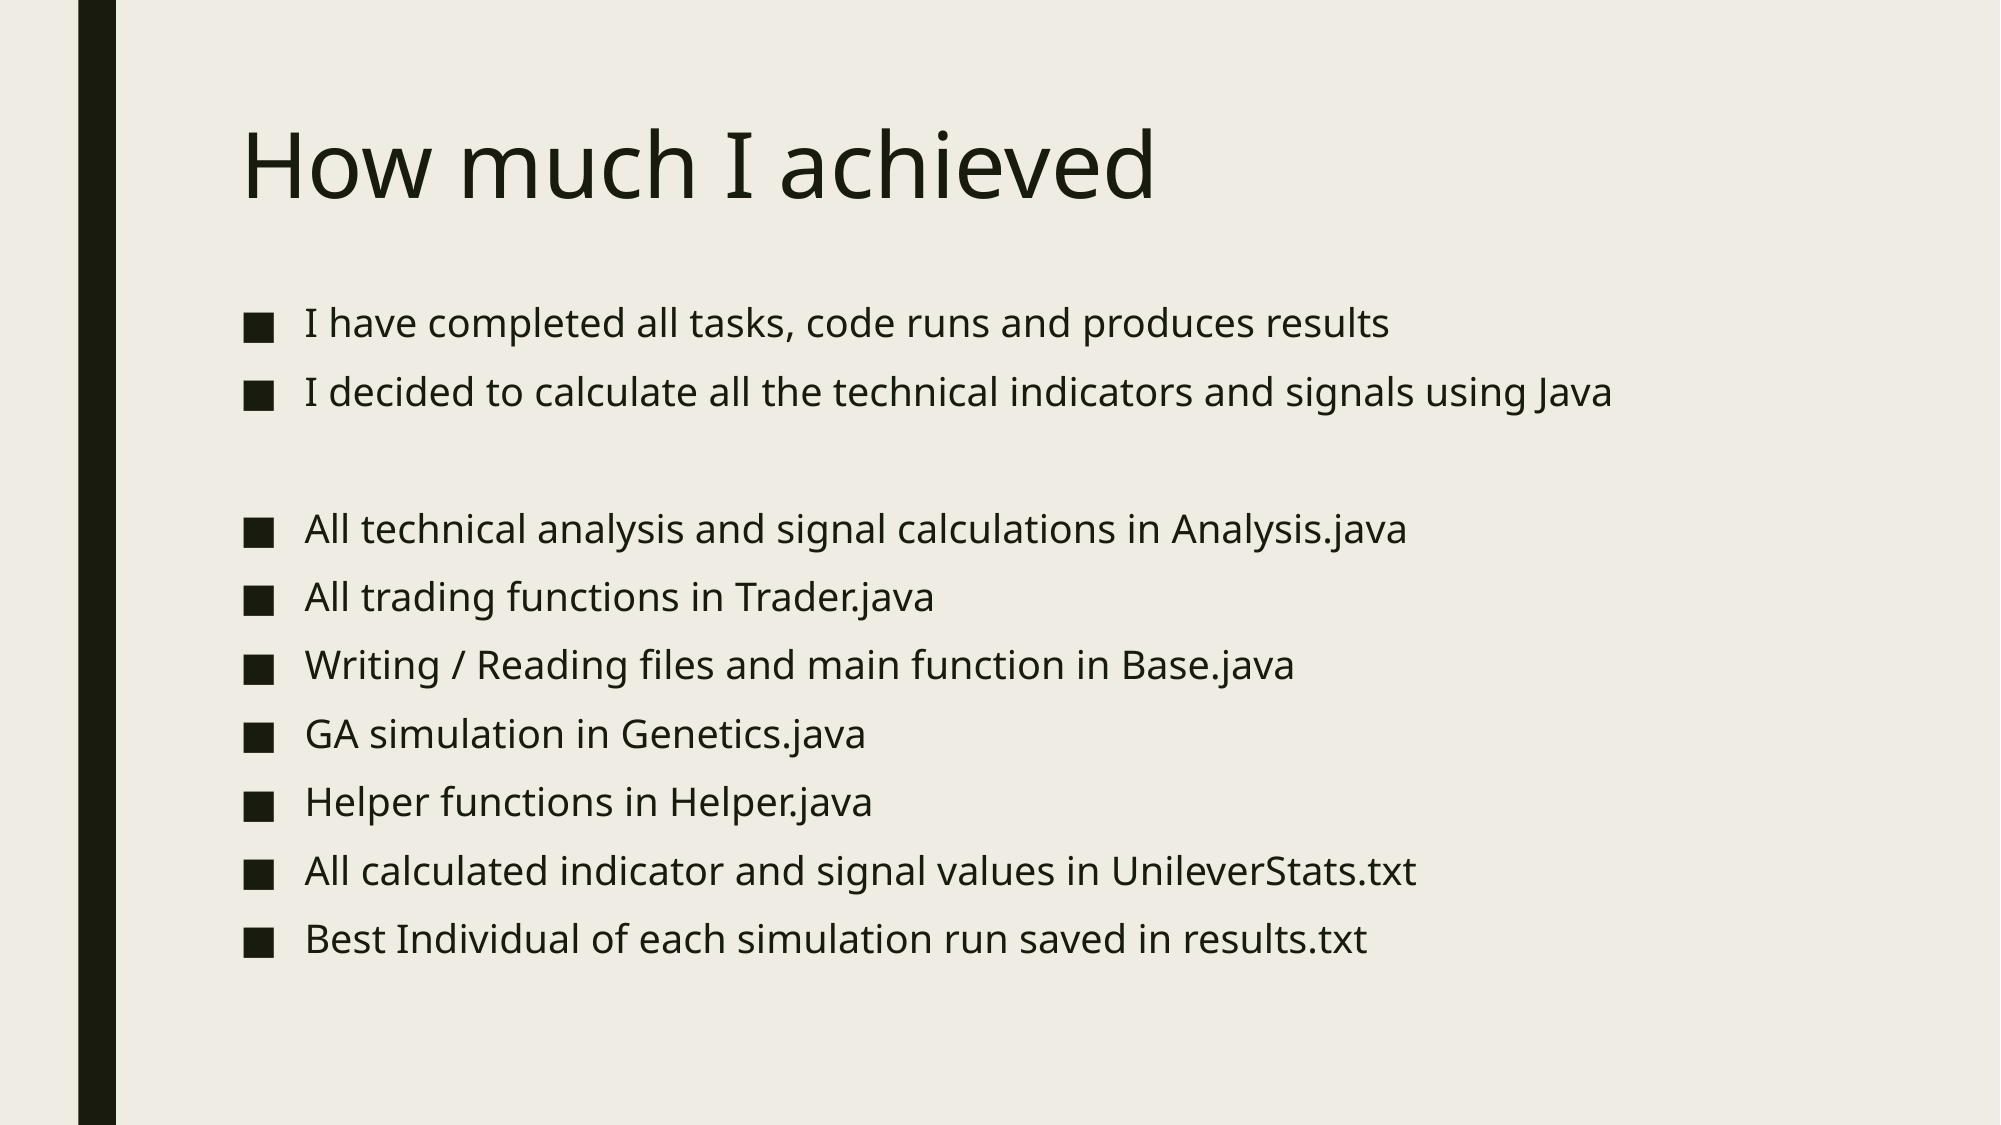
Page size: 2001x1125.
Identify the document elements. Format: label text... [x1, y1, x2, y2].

title How much I achieved [225, 112, 1800, 294]
list I have completed all tasks, code runs and produces results I decided to calculate all the technical indicators and signals using Java All technical analysis and signal calculations in Analysis.java All trading functions in Trader.java Writing / Reading files and main function in Base.java GA simulation in Genetics.java Helper functions in Helper.java All calculated indicator and signal values in UnileverStats.txt Best Individual of each simulation run saved in results.txt [225, 294, 1800, 975]
